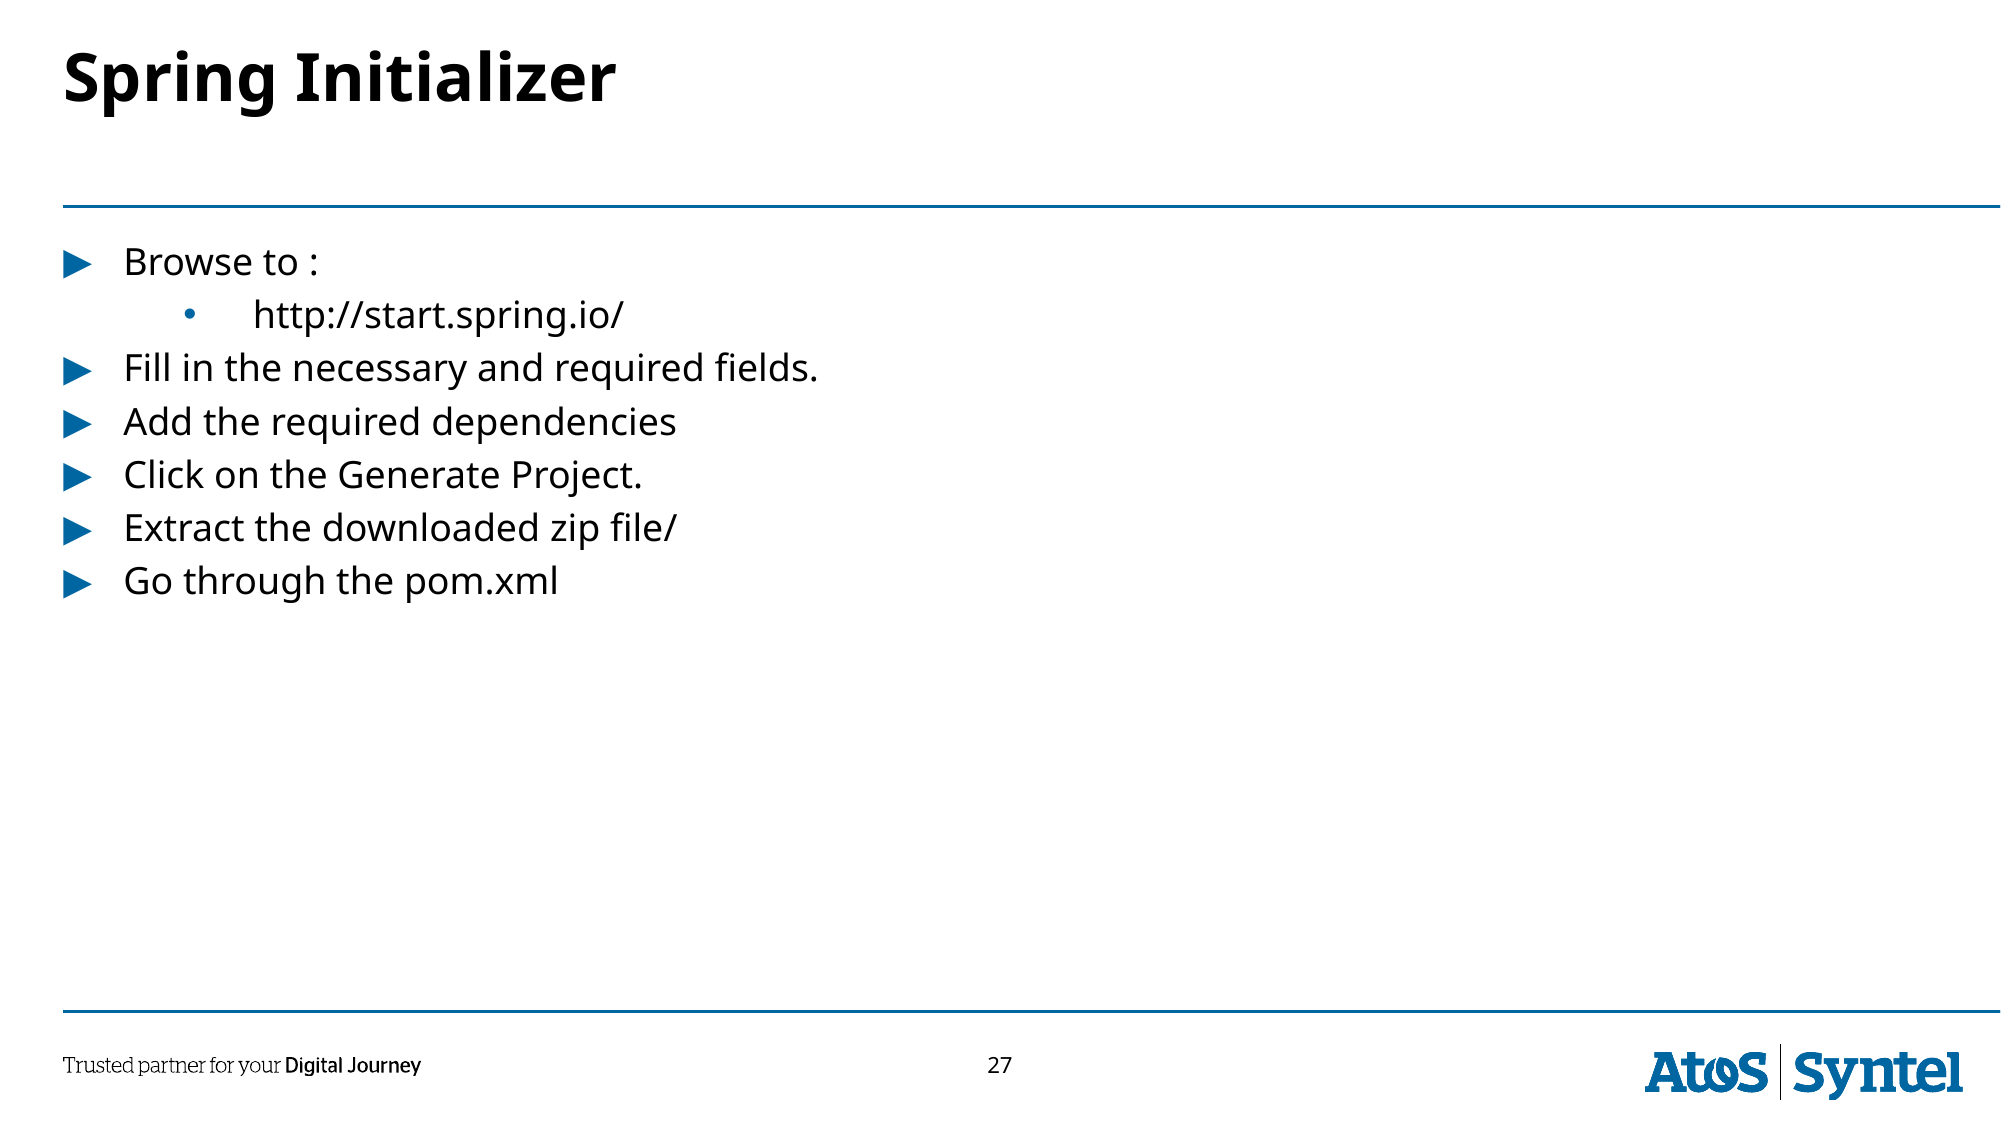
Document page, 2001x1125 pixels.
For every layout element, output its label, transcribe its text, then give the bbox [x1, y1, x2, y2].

list Browse to : http://start.spring.io/ Fill in the necessary and required fields. Add the required dependencies Click on the Generate Project. Extract the downloaded zip file/ Go through the pom.xml [63, 237, 1279, 804]
title Spring Initializer [63, 26, 1961, 185]
